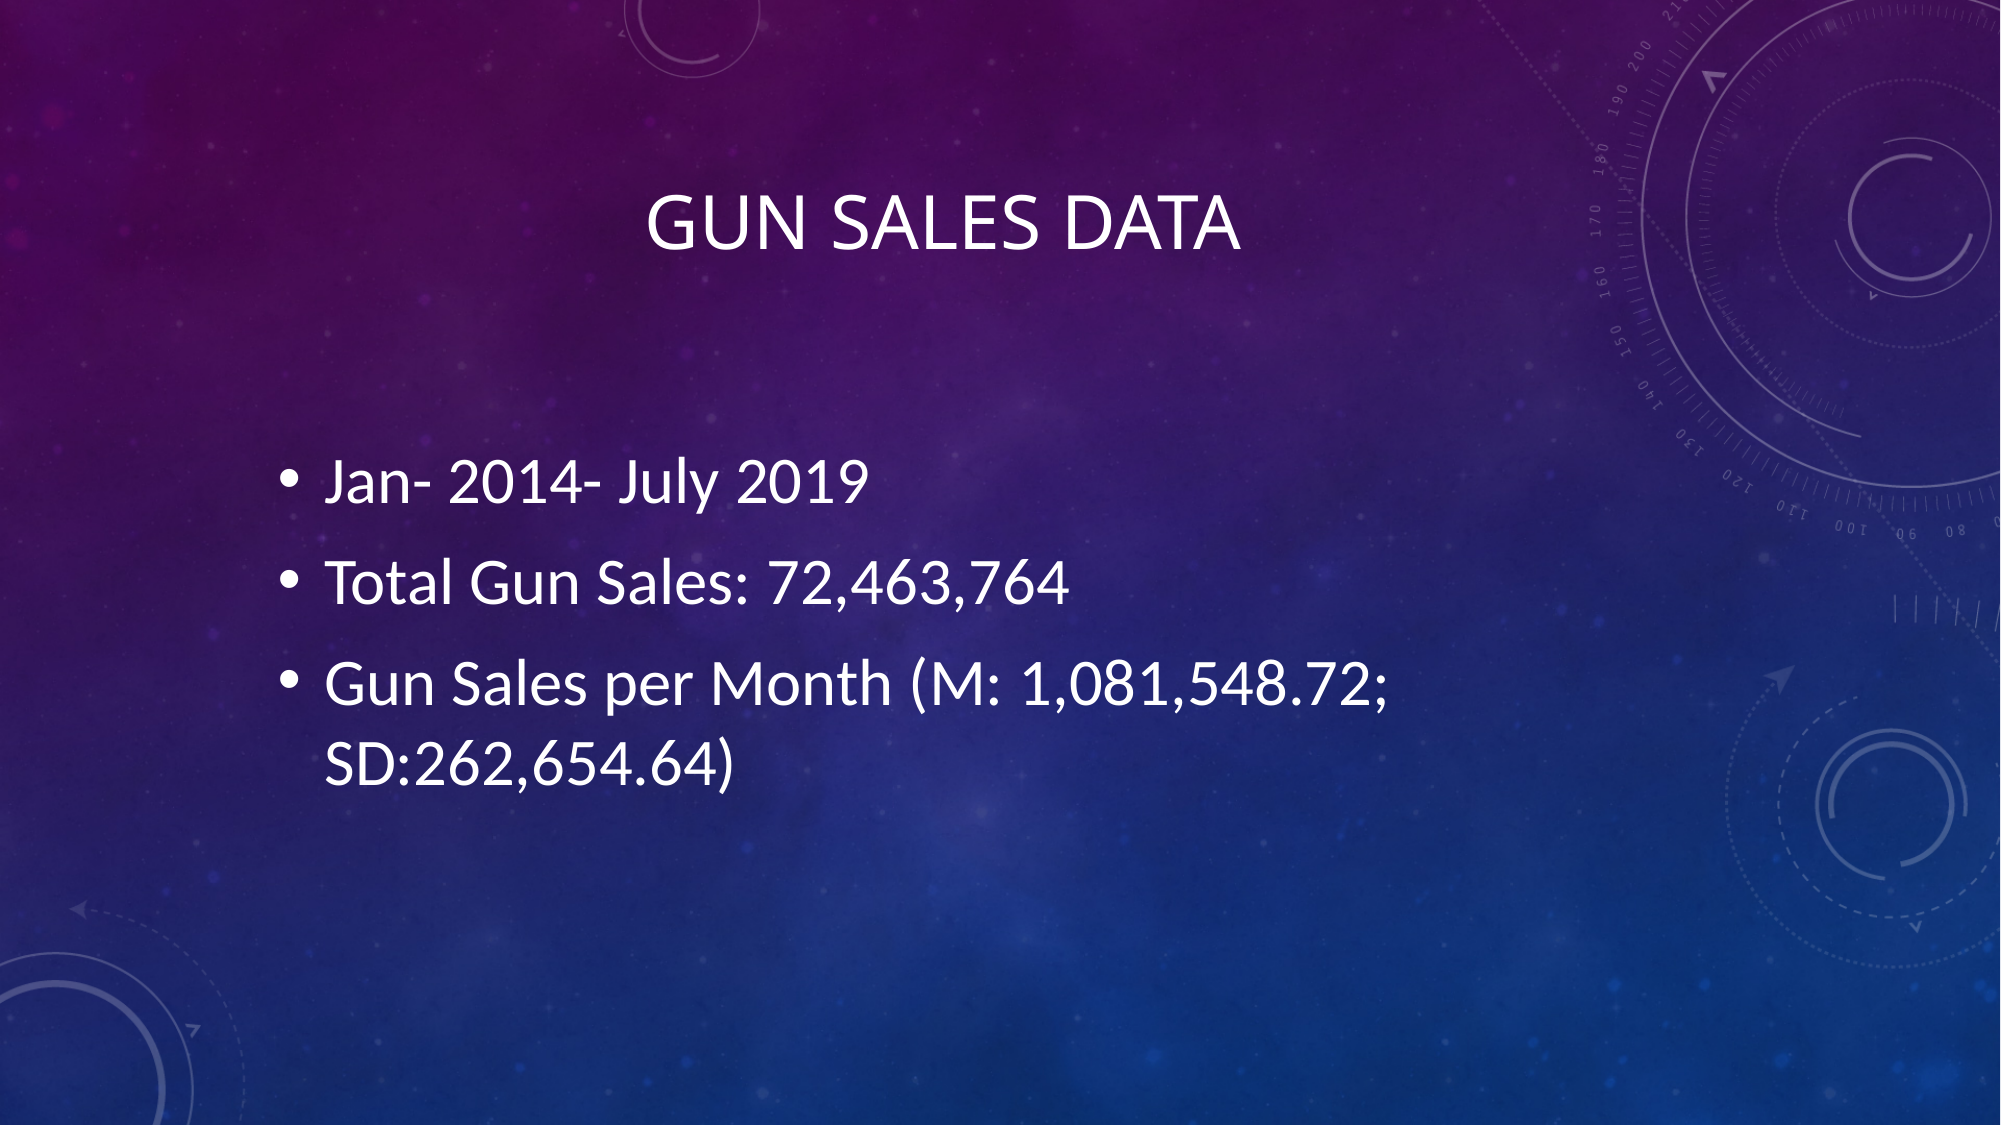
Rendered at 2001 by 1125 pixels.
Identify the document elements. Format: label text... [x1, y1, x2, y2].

picture [0, 0, 2001, 1125]
title Gun sales data [112, 99, 1775, 339]
list Jan- 2014- July 2019 Total Gun Sales: 72,463,764 Gun Sales per Month (M: 1,081,548.72; SD:262,654.64) [112, 351, 1775, 950]
